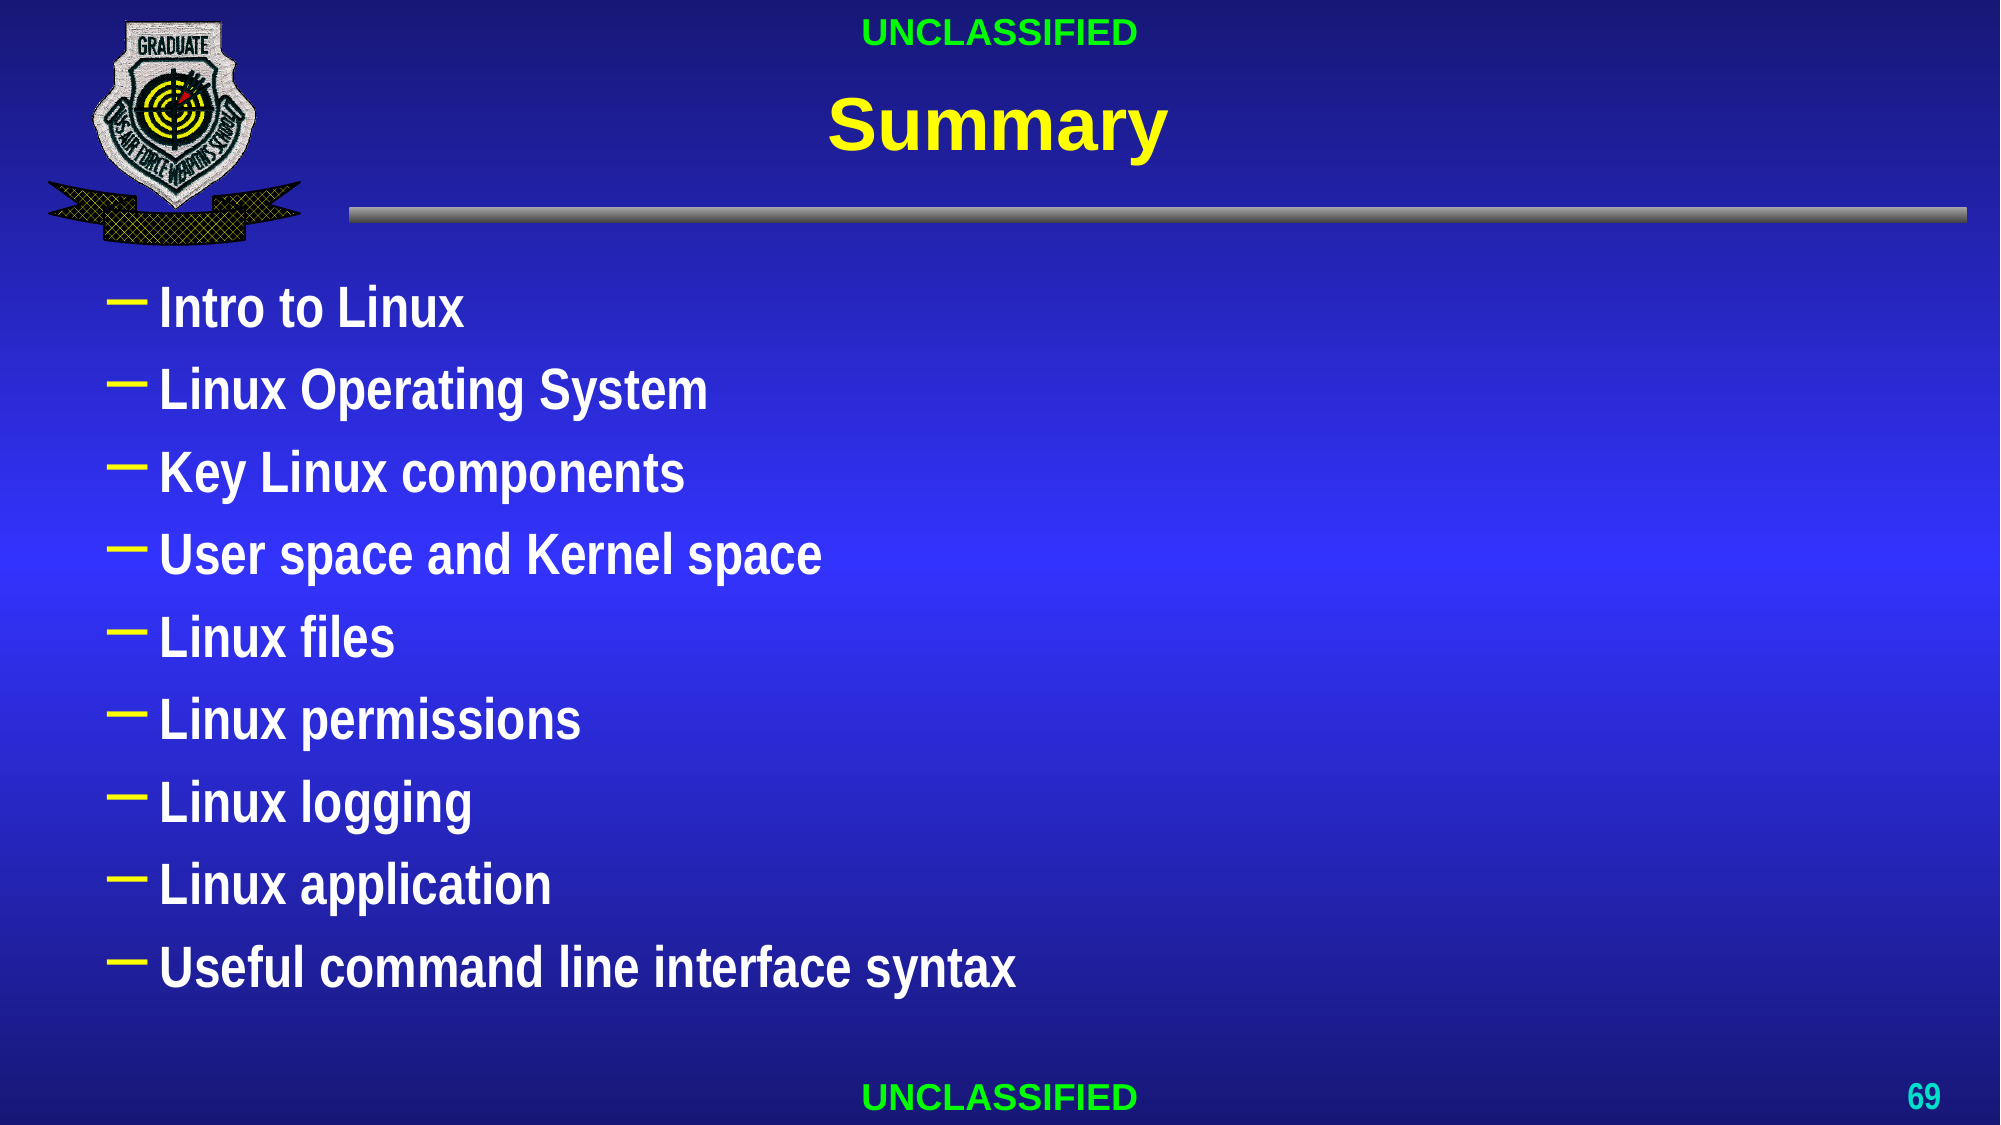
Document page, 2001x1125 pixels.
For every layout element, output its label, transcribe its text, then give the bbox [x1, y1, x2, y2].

list Intro to Linux Linux Operating System Key Linux components User space and Kernel space Linux files Linux permissions Linux logging Linux application Useful command line interface syntax [92, 261, 1927, 1049]
title Summary [348, 32, 1648, 221]
picture [89, 16, 260, 211]
